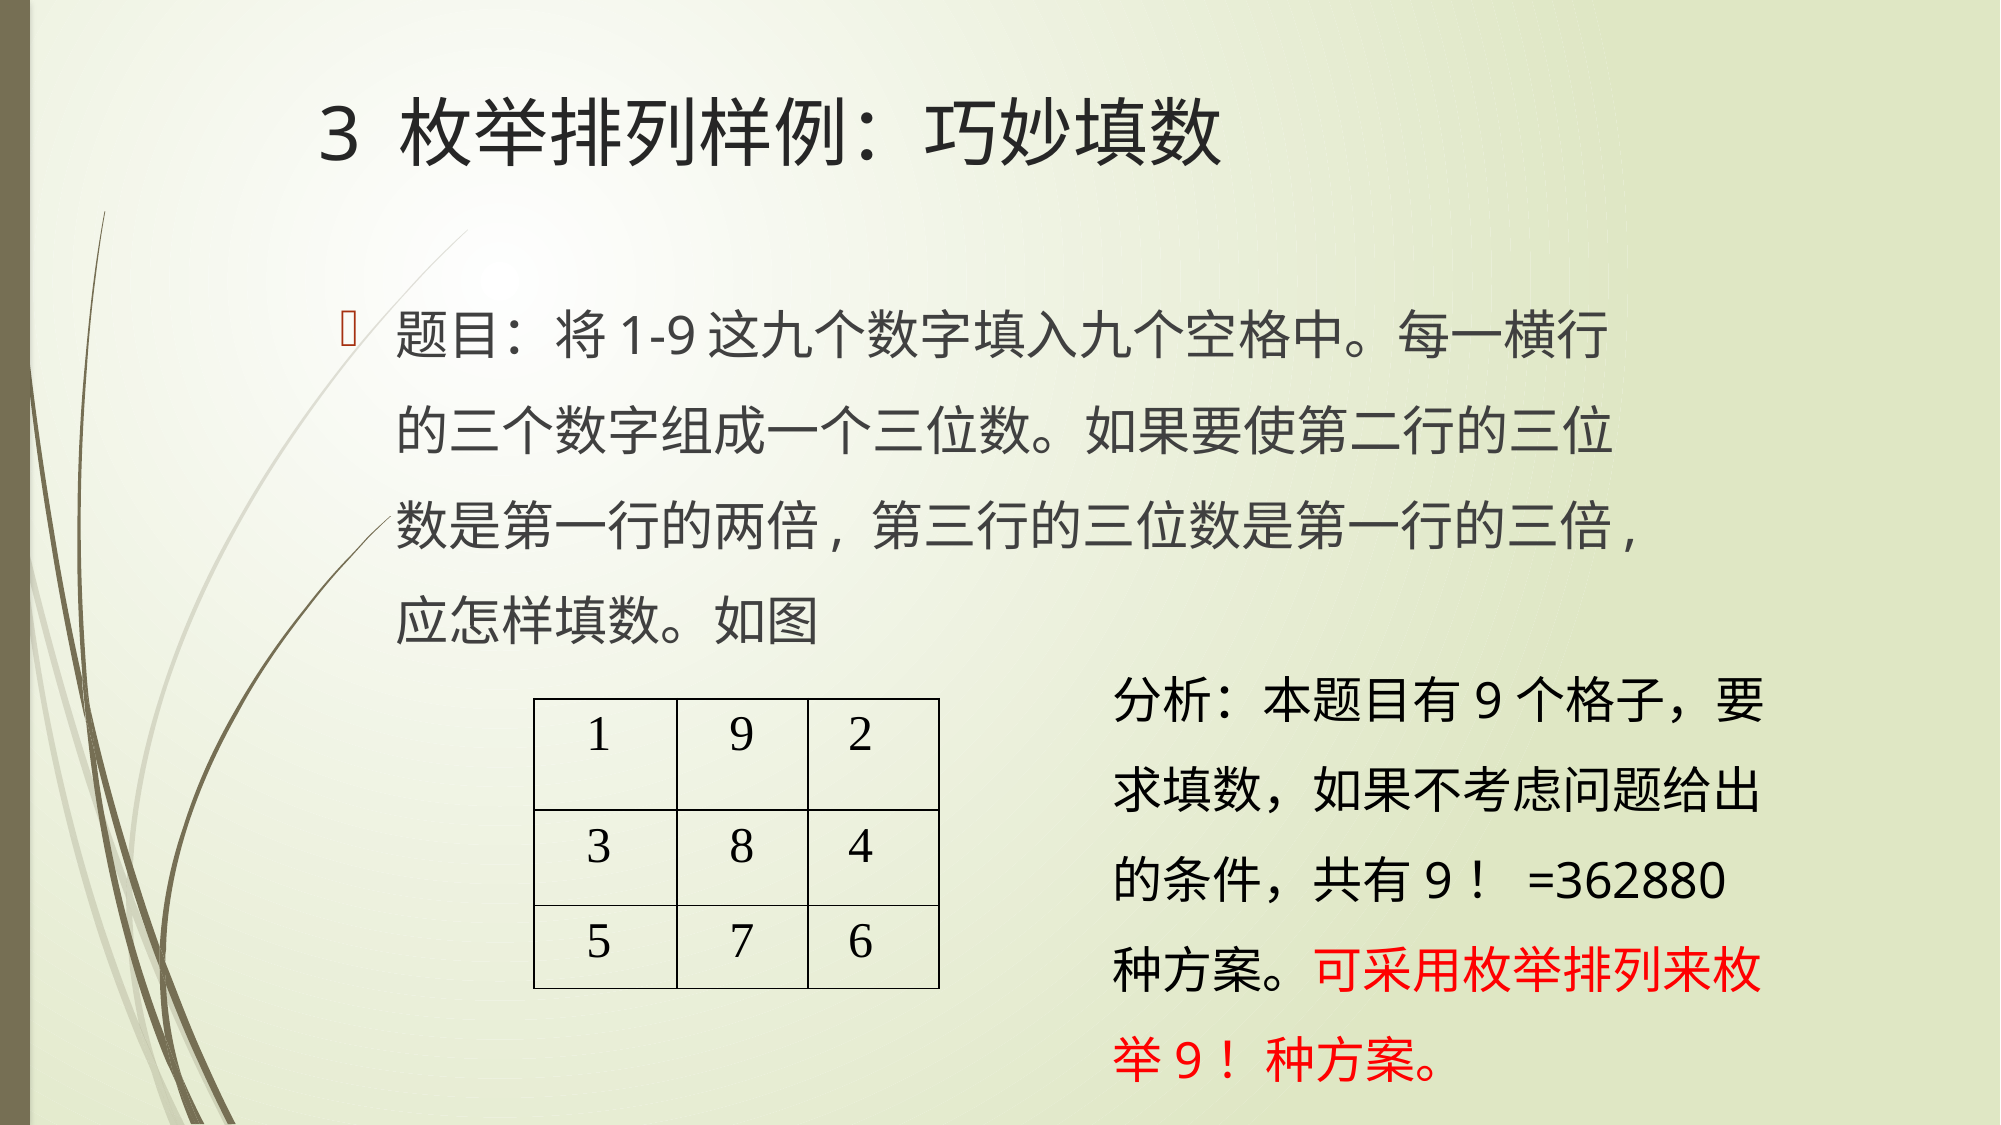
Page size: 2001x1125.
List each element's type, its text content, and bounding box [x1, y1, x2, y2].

text_box 分析：本题目有9个格子，要求填数，如果不考虑问题给出的条件，共有9！=362880种方案。可采用枚举排列来枚举9！种方案。 [1097, 631, 1796, 1096]
table_cell 5 [535, 906, 676, 988]
table_cell 4 [809, 811, 938, 905]
table_cell 3 [535, 811, 676, 905]
table_cell 8 [678, 811, 807, 905]
table_cell 7 [678, 906, 807, 988]
table_header 9 [678, 700, 807, 809]
table_header 2 [809, 700, 938, 809]
table_header 1 [535, 700, 676, 809]
title 3 枚举排列样例：巧妙填数 [303, 78, 1705, 266]
table_cell 6 [809, 906, 938, 988]
list 题目：将1-9这九个数字填入九个空格中。每一横行的三个数字组成一个三位数。如果要使第二行的三位数是第一行的两倍, 第三行的三位数是第一行的三倍, 应怎样填数。如图 [324, 262, 1673, 660]
